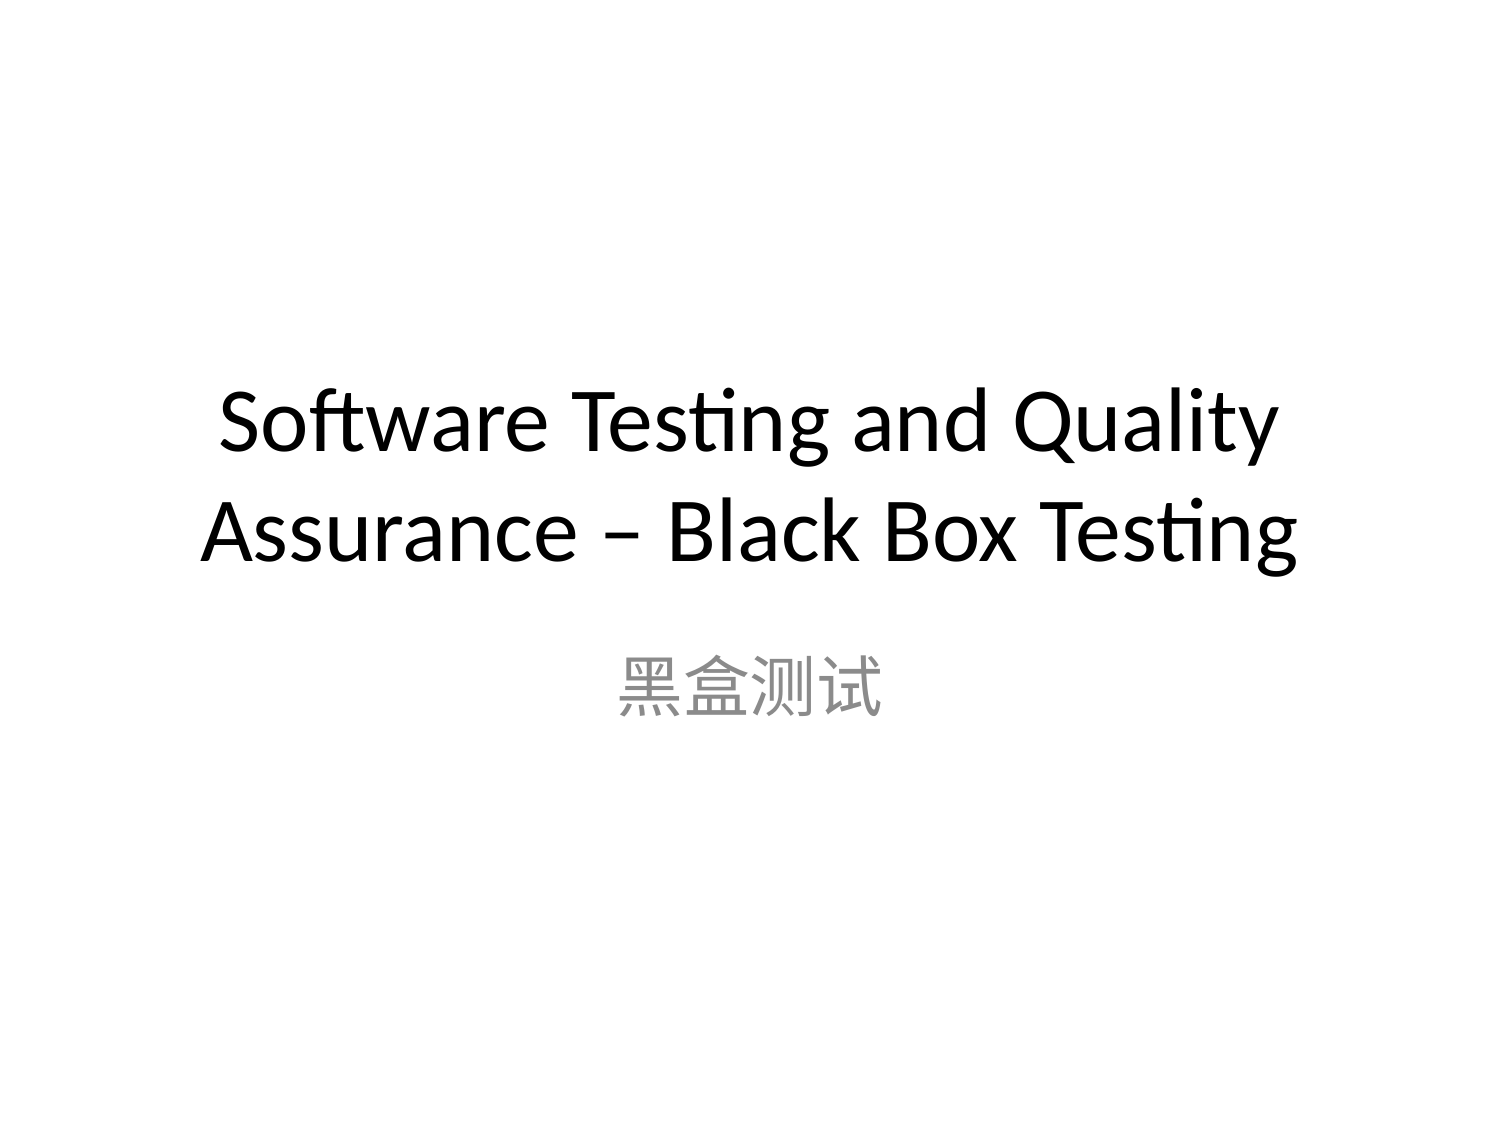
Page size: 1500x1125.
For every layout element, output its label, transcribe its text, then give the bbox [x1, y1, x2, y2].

title Software Testing and Quality Assurance – Black Box Testing [112, 349, 1388, 591]
subtitle 黑盒测试 [225, 637, 1275, 925]
